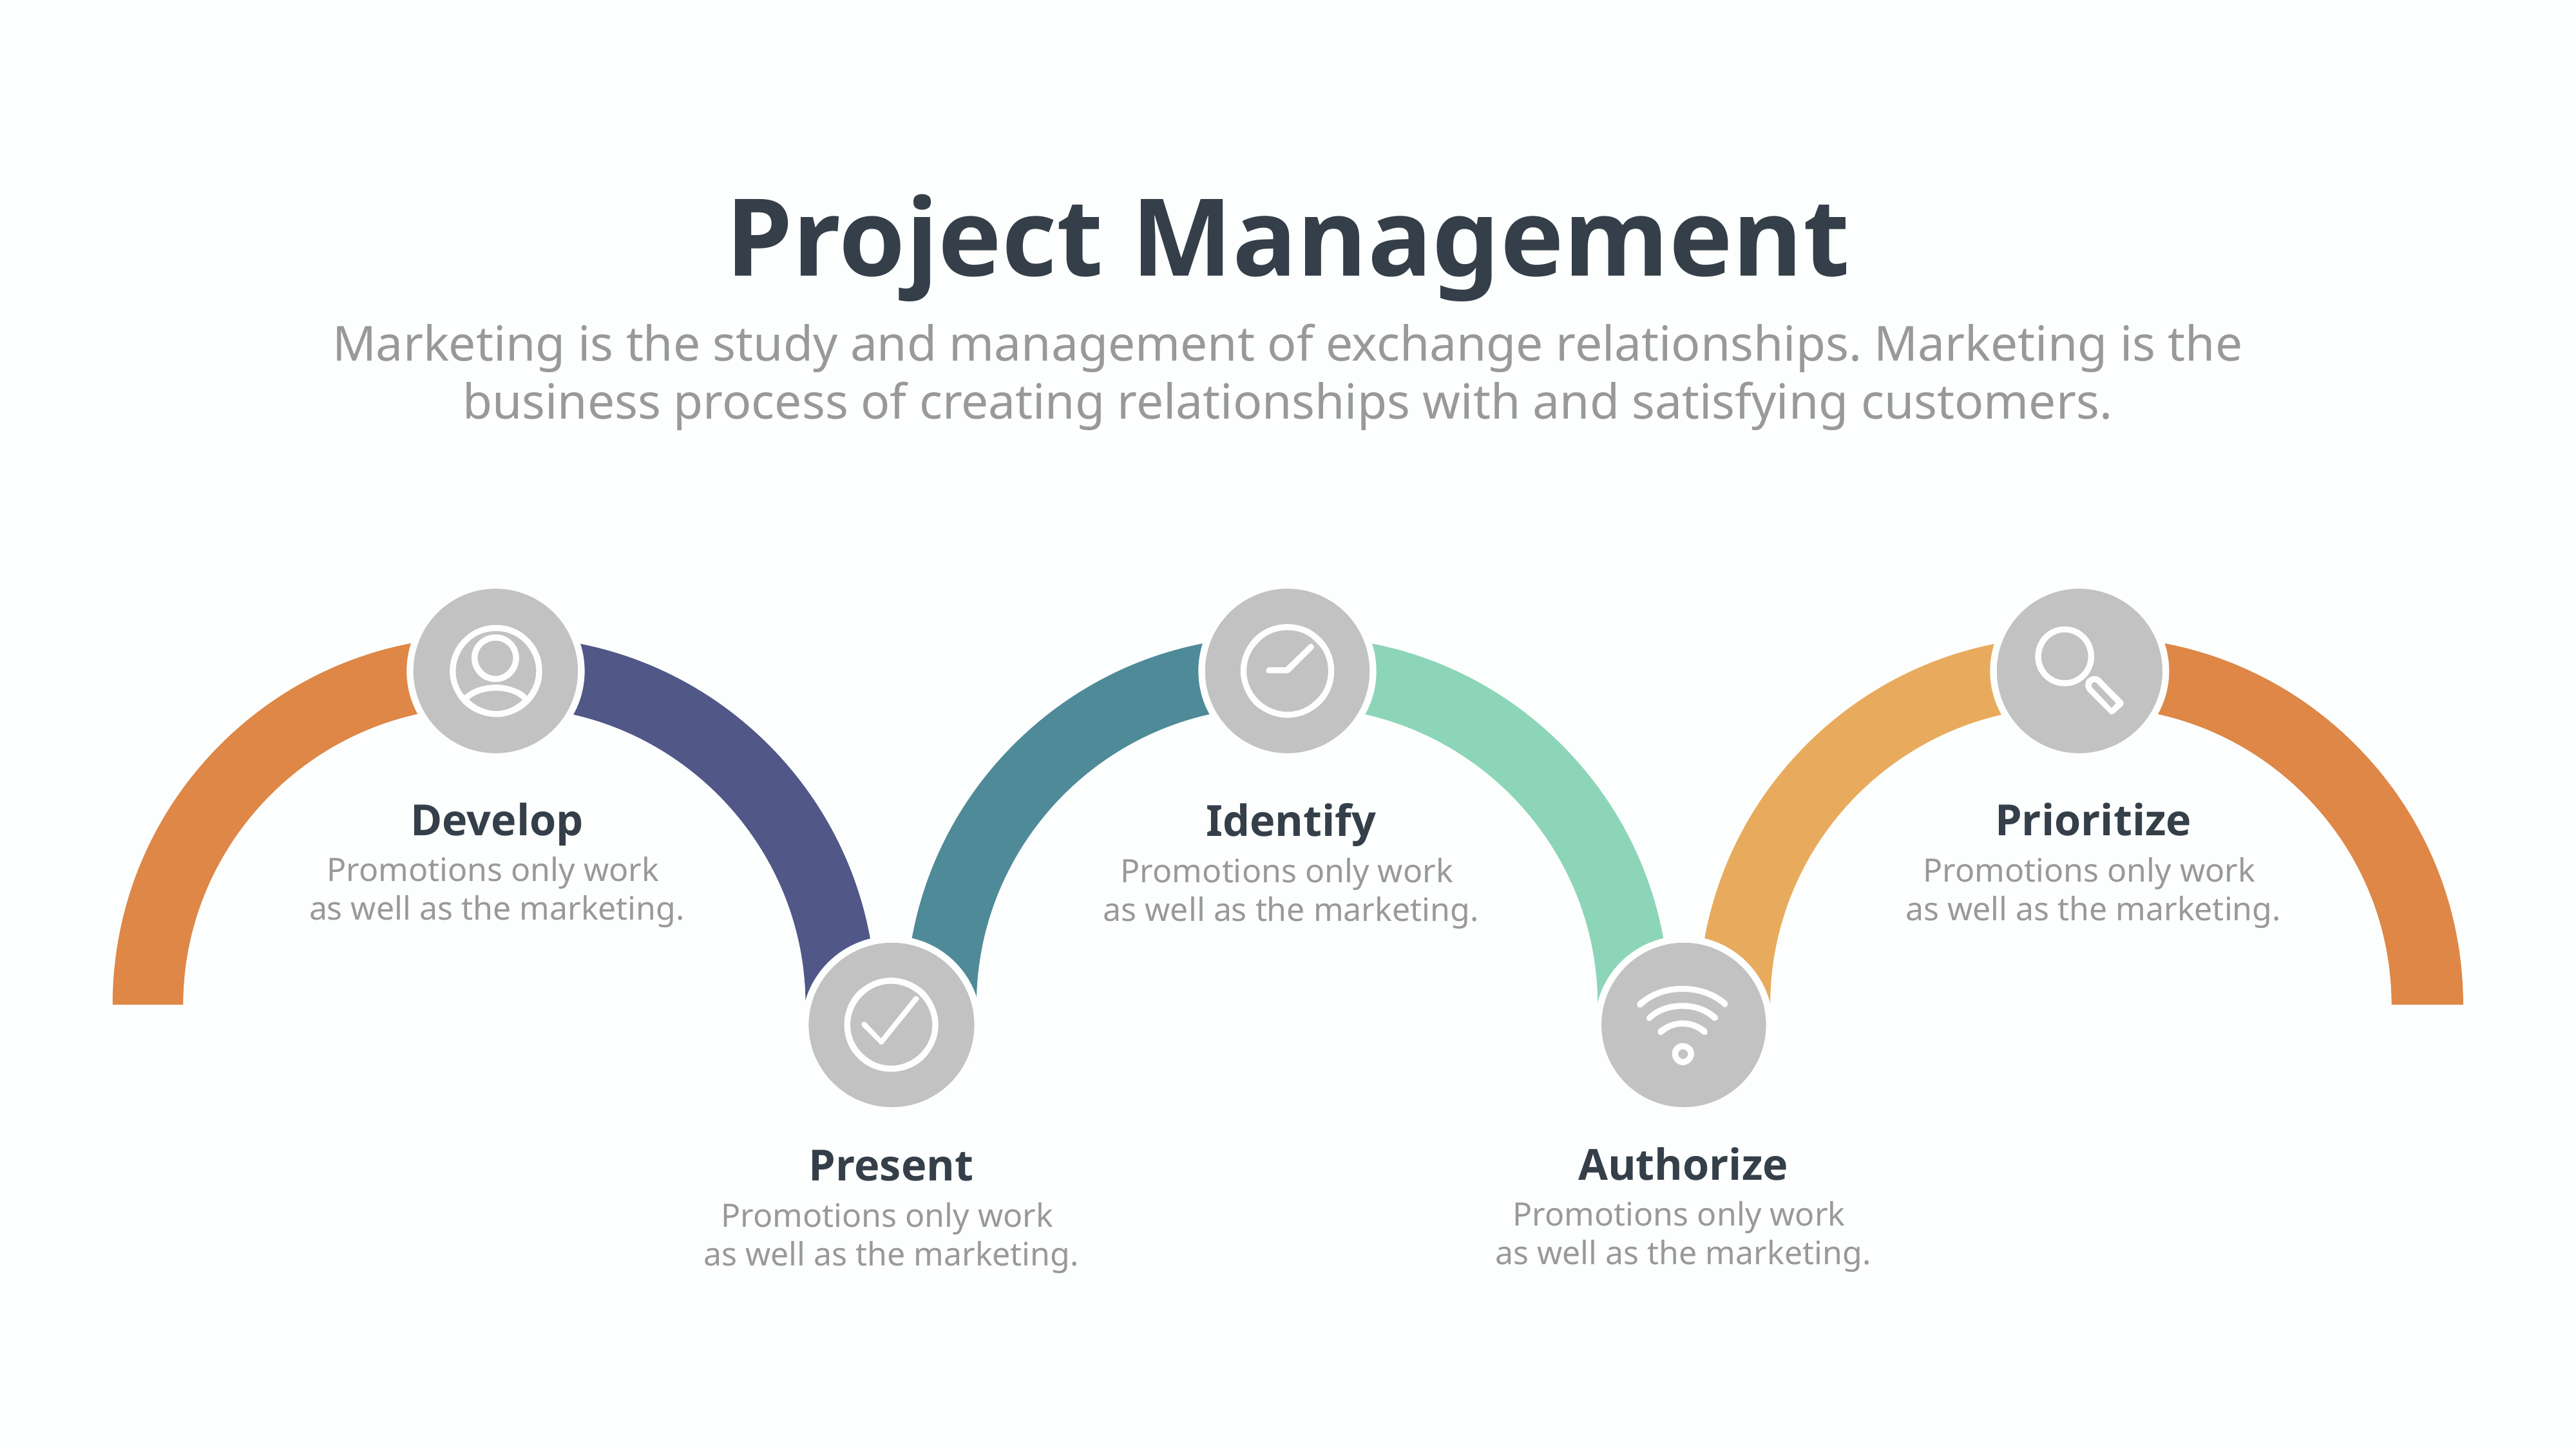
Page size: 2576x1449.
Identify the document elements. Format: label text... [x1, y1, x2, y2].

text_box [2035, 626, 2124, 715]
text_box Promotions only work as well as the marketing. [1074, 845, 1509, 933]
text_box Promotions only work as well as the marketing. [674, 1189, 1109, 1277]
text_box Present [767, 1133, 1016, 1189]
text_box Prioritize [1969, 788, 2218, 844]
text_box [911, 643, 1213, 1005]
text_box [2155, 642, 2463, 1005]
text_box Promotions only work as well as the marketing. [280, 844, 714, 932]
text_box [1637, 985, 1728, 1066]
text_box Authorize [1558, 1132, 1808, 1189]
text_box [1993, 585, 2166, 757]
text_box Promotions only work as well as the marketing. [1466, 1189, 1900, 1276]
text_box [844, 978, 939, 1072]
text_box [1598, 939, 1770, 1111]
text_box Develop [372, 788, 622, 844]
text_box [1240, 624, 1335, 718]
text_box [1362, 643, 1664, 1005]
text_box Identify [1166, 788, 1416, 845]
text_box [281, 164, 2295, 435]
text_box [450, 625, 542, 717]
text_box [1704, 643, 2005, 1005]
text_box [805, 939, 978, 1111]
text_box [410, 585, 582, 757]
text_box [112, 642, 421, 1005]
text_box [570, 643, 871, 1005]
text_box Promotions only work as well as the marketing. [1876, 844, 2311, 932]
text_box [1201, 585, 1373, 757]
